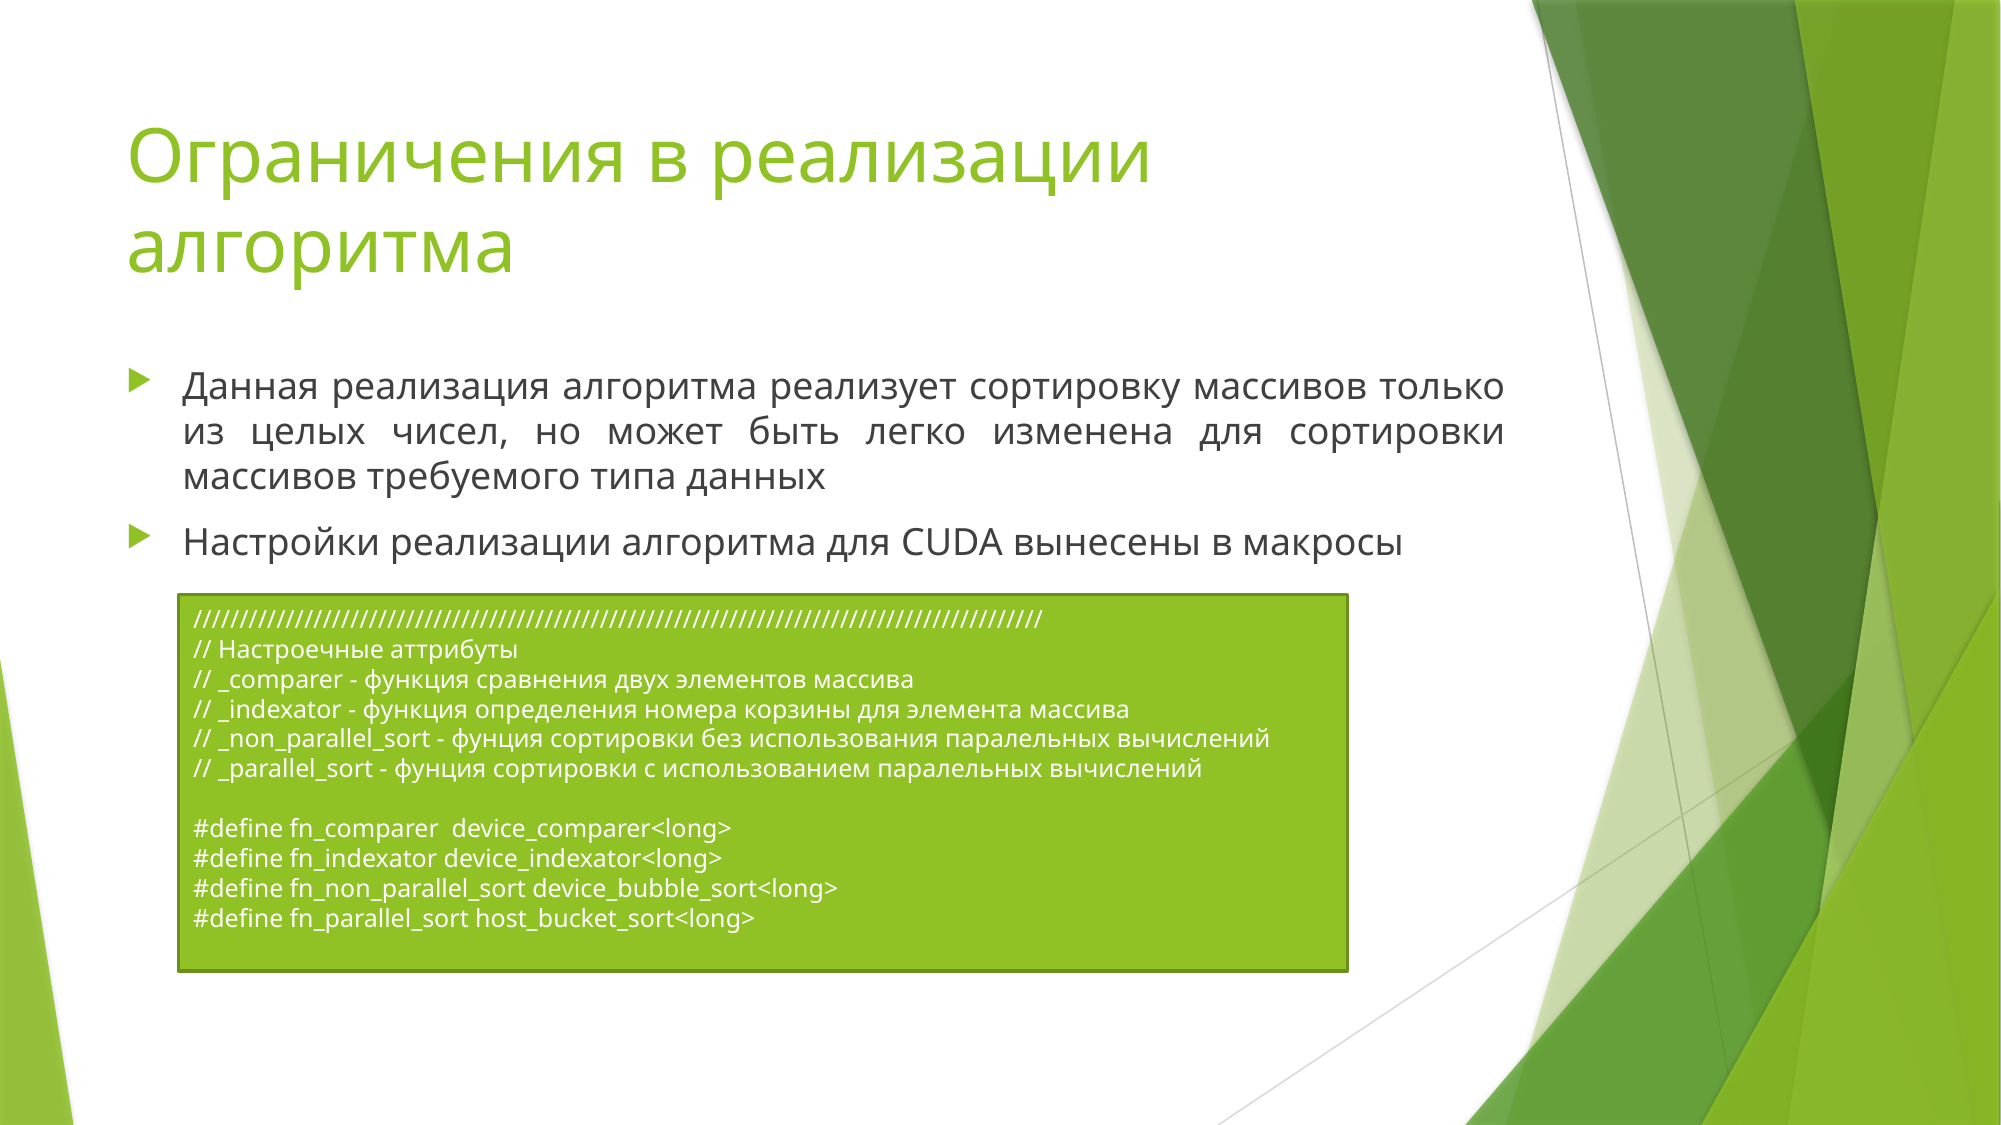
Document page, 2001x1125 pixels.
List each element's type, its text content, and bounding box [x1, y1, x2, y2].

title Ограничения в реализации алгоритма [111, 99, 1522, 317]
list Данная реализация алгоритма реализует сортировку массивов только из целых чисел, но может быть легко изменена для сортировки массивов требуемого типа данных Настройки реализации алгоритма для CUDA вынесены в макросы [111, 354, 1522, 992]
text_box //////////////////////////////////////////////////////////////////////////////////////////// // Настроечные аттрибуты // _comparer - функция сравнения двух элементов массива // _indexator - функция определения номера корзины для элемента массива // _non_parallel_sort - фунция сортировки без использования паралельных вычислений // _parallel_sort - фунция сортировки с использованием паралельных вычислений #define fn_comparer device_comparer<long> #define fn_indexator device_indexator<long> #define fn_non_parallel_sort device_bubble_sort<long> #define fn_parallel_sort host_bucket_sort<long> [177, 593, 1349, 973]
